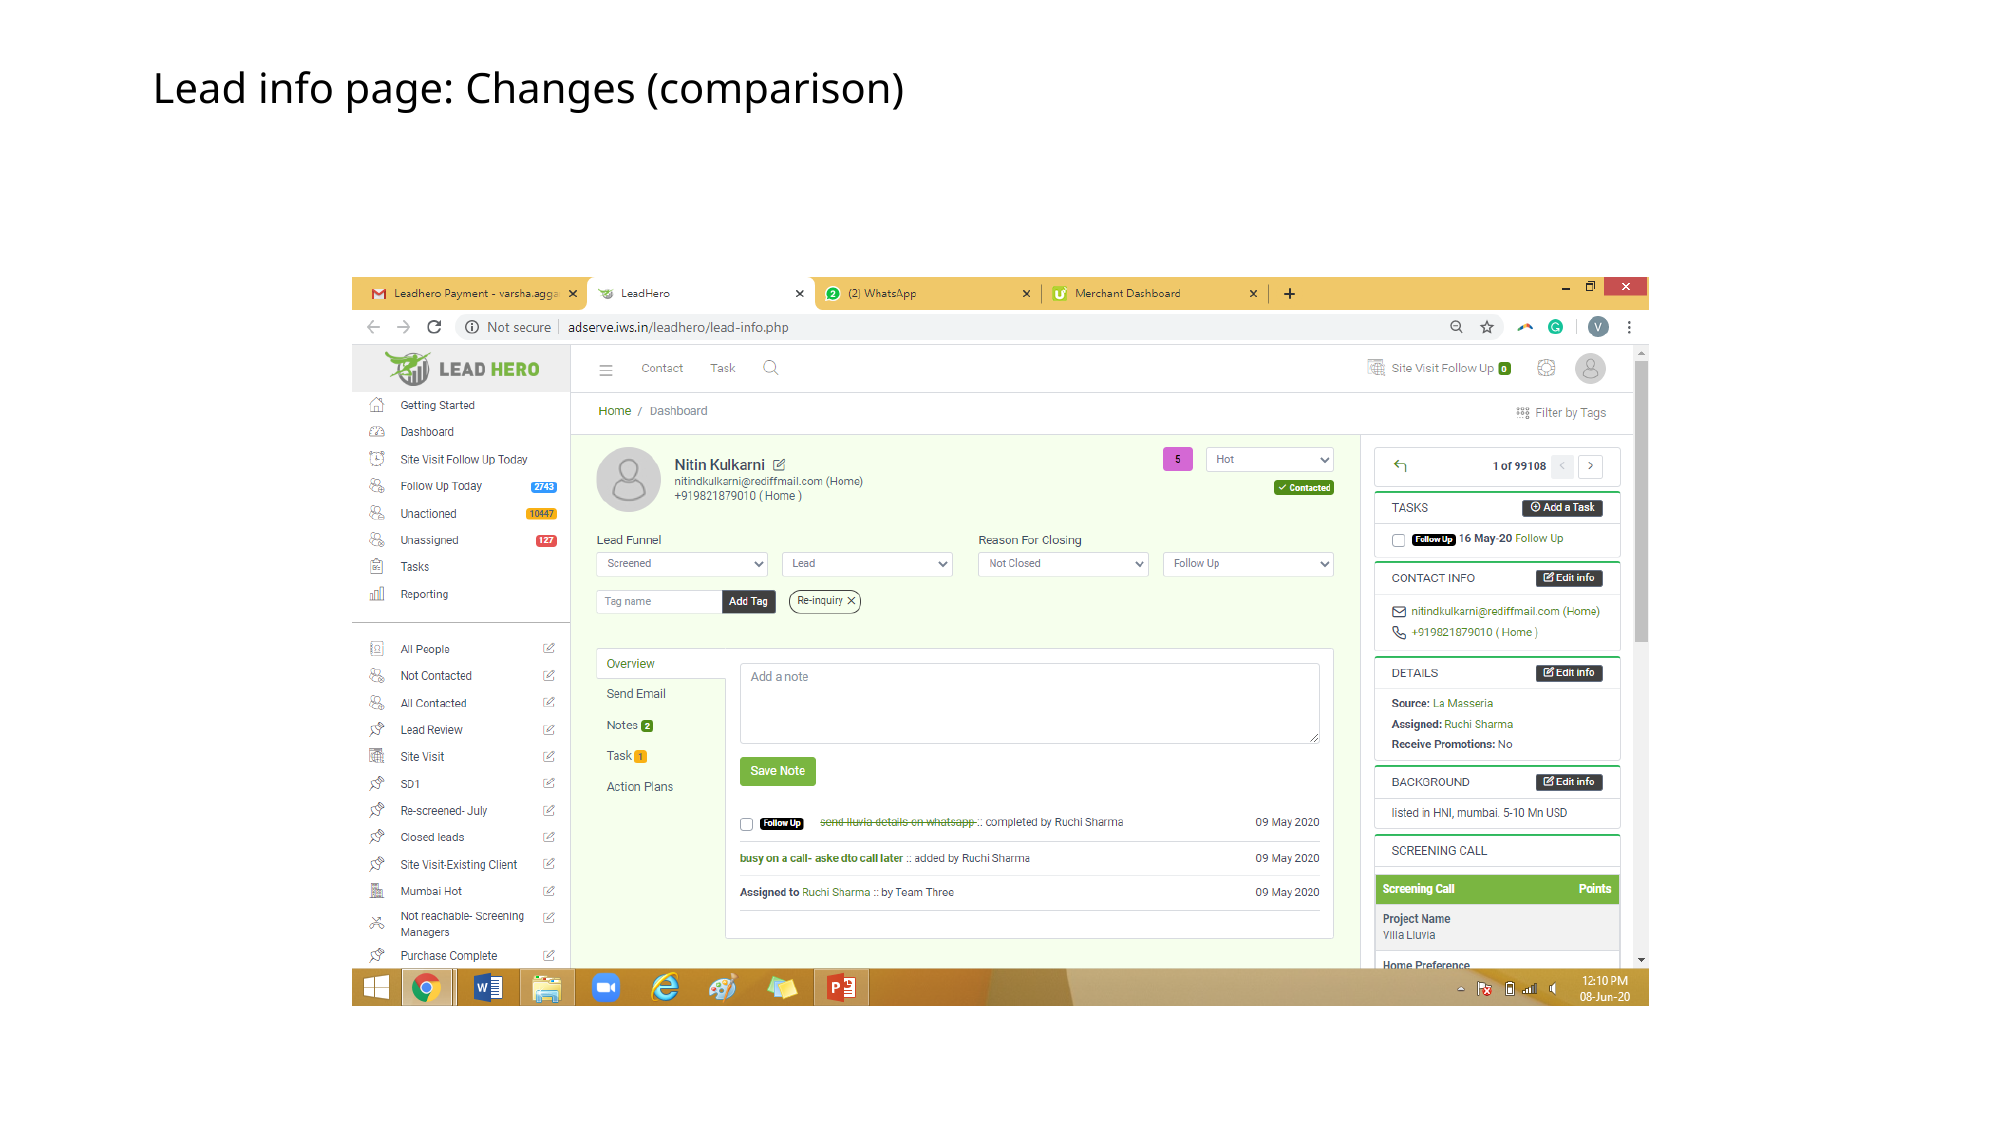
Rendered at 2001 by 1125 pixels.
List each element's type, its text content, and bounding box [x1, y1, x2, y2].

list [352, 277, 1649, 1006]
title Lead info page: Changes (comparison) [137, 59, 1863, 278]
